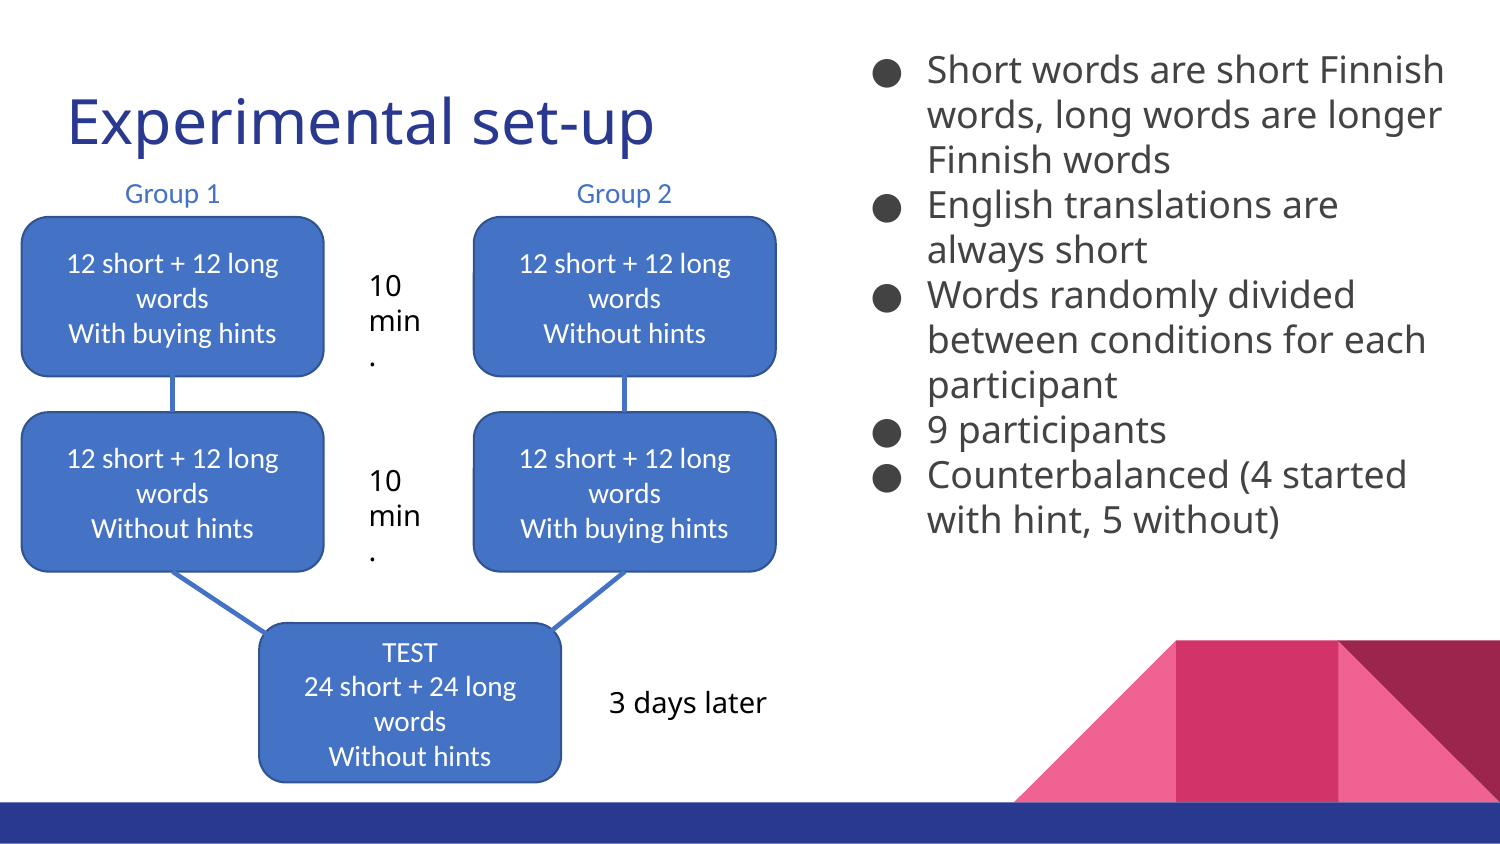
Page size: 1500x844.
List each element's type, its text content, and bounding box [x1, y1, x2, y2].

text_box 10 min. [353, 252, 444, 341]
text_box TEST 24 short + 24 long words Without hints [259, 623, 562, 783]
text_box Group 1 [70, 168, 275, 204]
text_box 3 days later [594, 669, 799, 737]
text_box 12 short + 12 long words Without hints [473, 216, 776, 377]
title Experimental set-up [51, 67, 836, 167]
text_box Short words are short Finnish words, long words are longer Finnish words English translations are always short Words randomly divided between conditions for each participant 9 participants Counterbalanced (4 started with hint, 5 without) [836, 31, 1475, 563]
text_box 12 short + 12 long words With buying hints [21, 216, 324, 377]
text_box Group 2 [522, 168, 727, 204]
text_box 12 short + 12 long words Without hints [21, 412, 324, 572]
text_box 10 min. [353, 447, 444, 537]
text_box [172, 571, 274, 640]
text_box 12 short + 12 long words With buying hints [473, 412, 776, 572]
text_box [546, 571, 625, 635]
